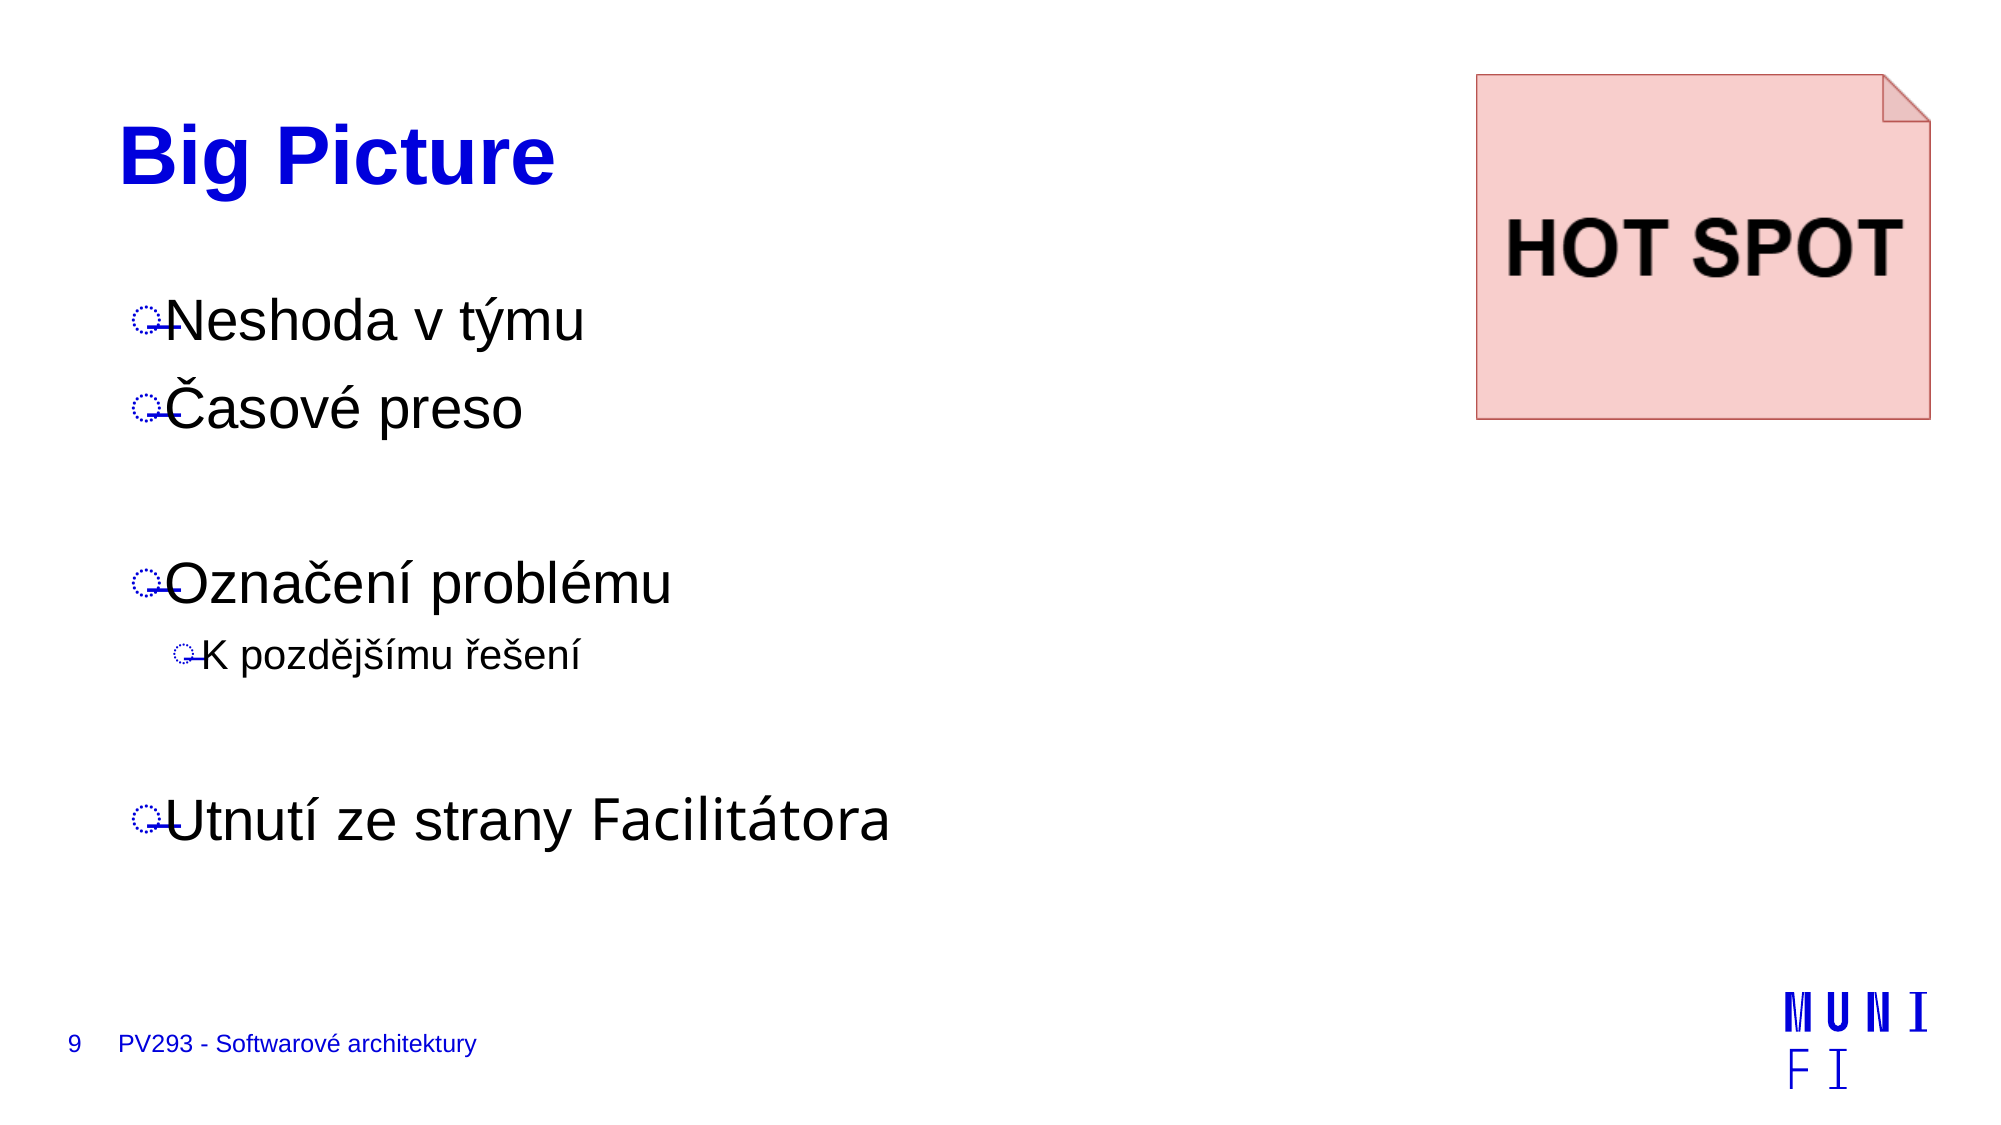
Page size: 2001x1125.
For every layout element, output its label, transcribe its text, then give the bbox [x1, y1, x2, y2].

list Neshoda v týmu Časové preso Označení problému K pozdějšímu řešení Utnutí ze strany Facilitátora [118, 277, 1883, 957]
footer PV293 - Softwarové architektury [118, 1021, 1418, 1063]
title Big Picture [118, 118, 1470, 193]
picture [1476, 74, 1932, 420]
slide_number 9 [67, 1021, 110, 1063]
